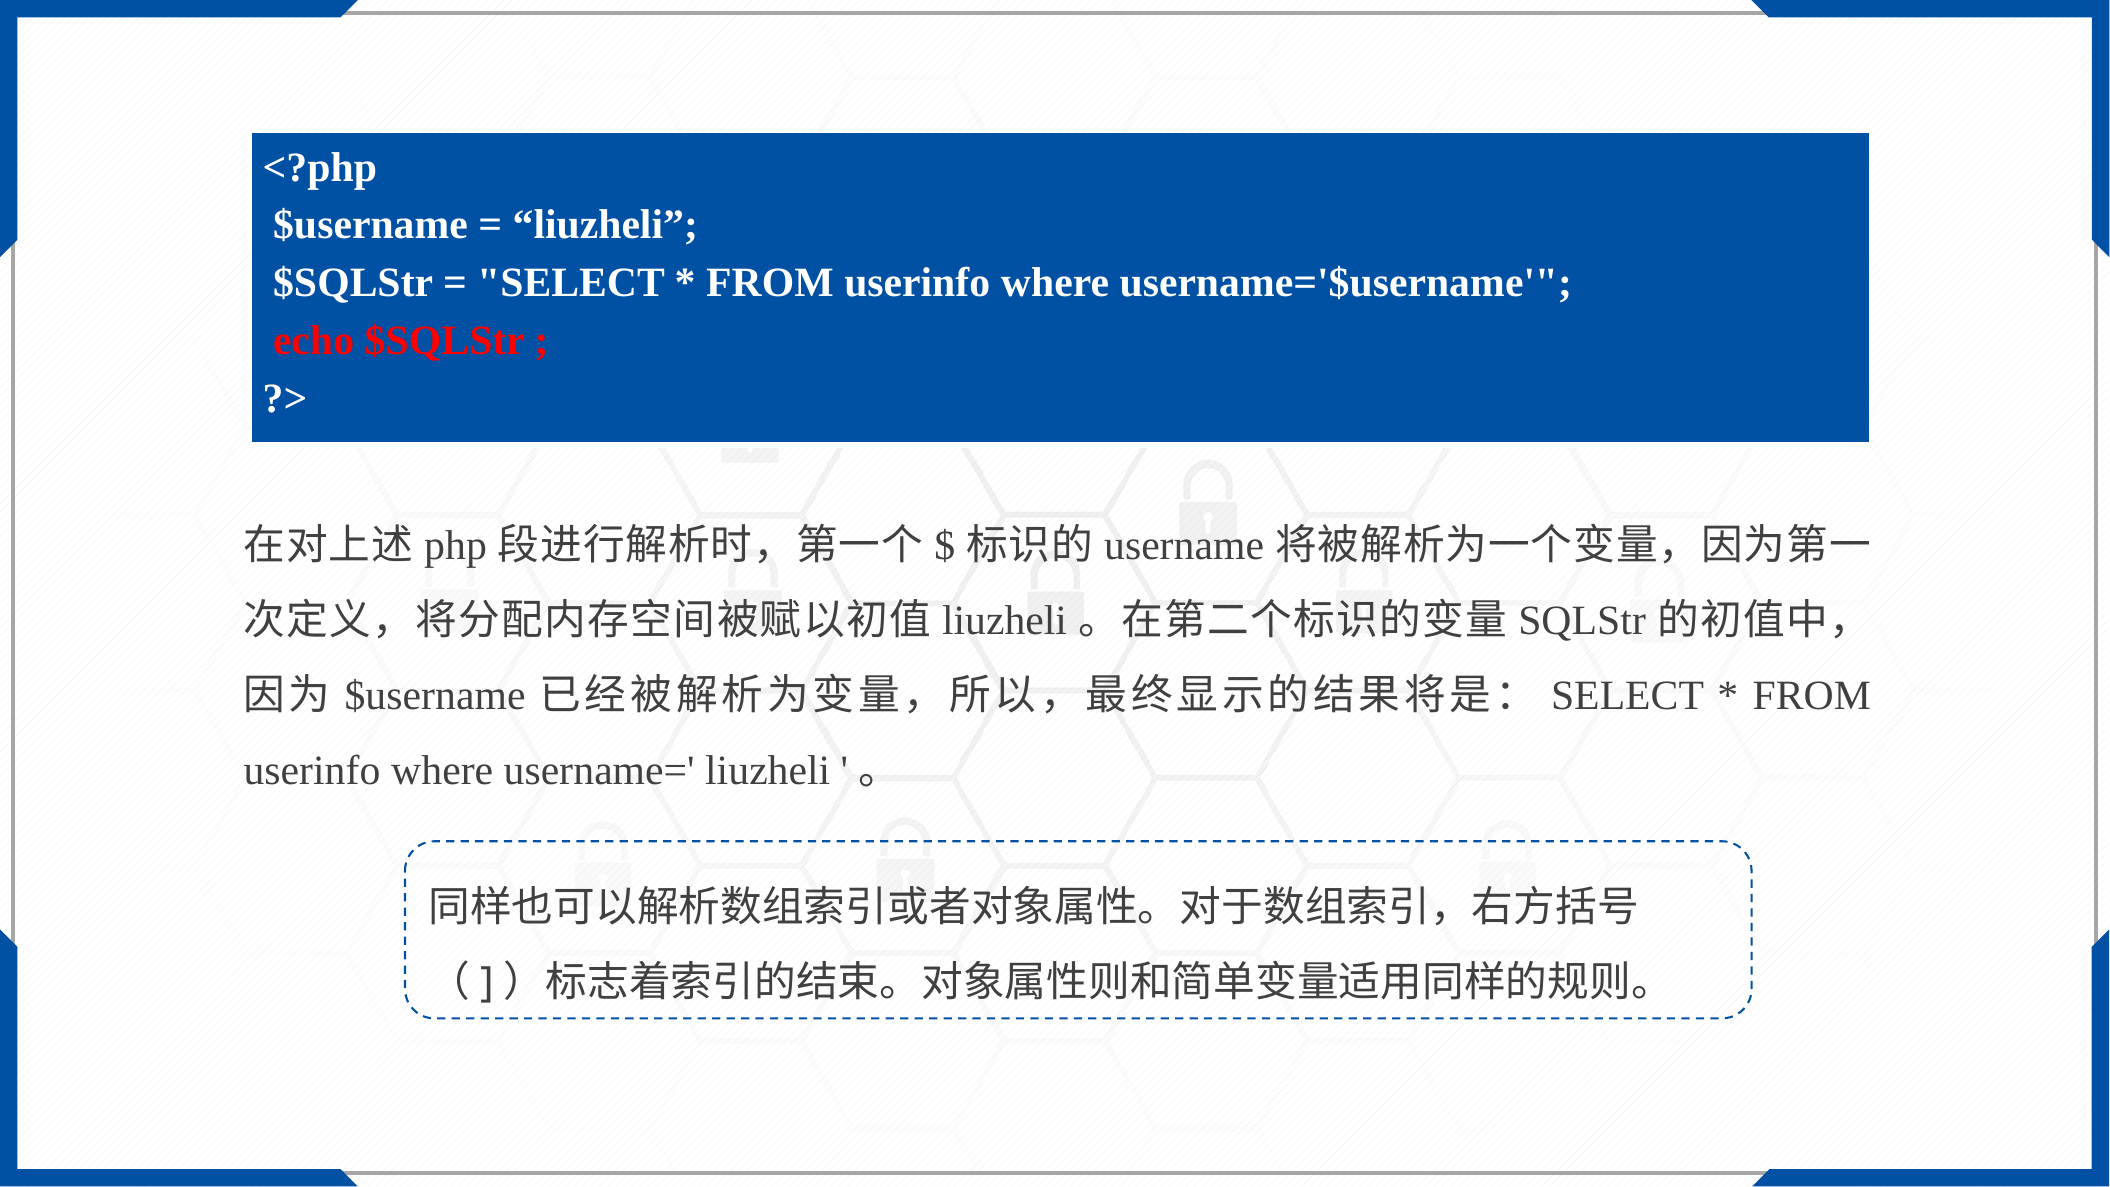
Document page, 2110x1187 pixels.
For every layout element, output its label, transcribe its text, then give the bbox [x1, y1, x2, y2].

table_header <?php $username = “liuzheli”; $SQLStr = "SELECT * FROM userinfo where username='$username'"; echo $SQLStr ; ?> [252, 133, 1869, 442]
picture [80, 0, 2029, 1187]
text_box 在对上述php段进行解析时，第一个$标识的username将被解析为一个变量，因为第一次定义，将分配内存空间被赋以初值liuzheli。在第二个标识的变量SQLStr的初值中，因为$username已经被解析为变量，所以，最终显示的结果将是：SELECT * FROM userinfo where username=' liuzheli '。 [228, 485, 1886, 801]
text_box 同样也可以解析数组索引或者对象属性。对于数组索引，右方括号（]）标志着索引的结束。对象属性则和简单变量适用同样的规则。 [403, 840, 1753, 1020]
